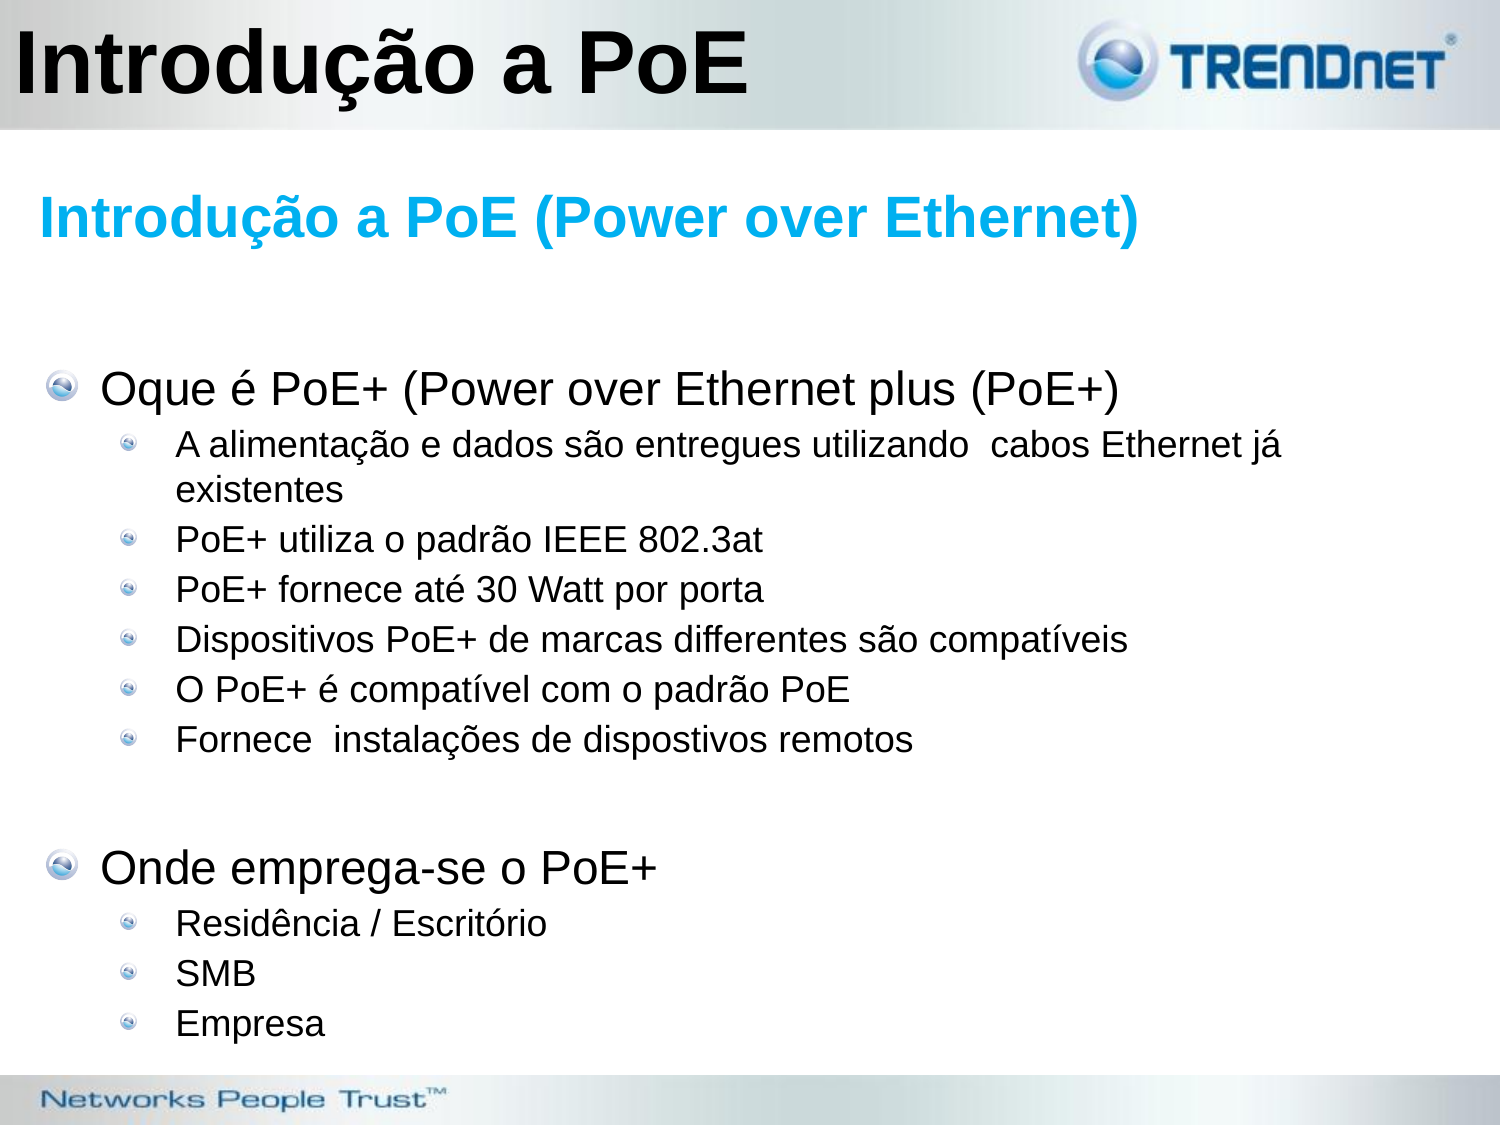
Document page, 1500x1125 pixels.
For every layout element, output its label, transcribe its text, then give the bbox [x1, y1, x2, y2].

picture [119, 678, 138, 697]
text_box Introdução a PoE [0, 0, 1130, 119]
picture [119, 578, 138, 597]
picture [119, 528, 138, 547]
picture [119, 912, 138, 931]
picture [119, 962, 138, 981]
picture [119, 1012, 138, 1031]
picture [0, 1075, 1500, 1125]
picture [0, 0, 1500, 130]
picture [119, 728, 138, 747]
picture [119, 433, 138, 452]
picture [119, 628, 138, 647]
picture [44, 369, 80, 403]
text_box Oque é PoE+ (Power over Ethernet plus (PoE+) A alimentação e dados são entregues utilizando cabos Ethernet já existentes PoE+ utiliza o padrão IEEE 802.3at PoE+ fornece até 30 Watt por porta Dispositivos PoE+ de marcas differentes são compatíveis O PoE+ é compatível com o padrão PoE Fornece instalações de dispostivos remotos Onde emprega-se o PoE+ Residência / Escritório SMB Empresa [29, 349, 1413, 1052]
text_box Introdução a PoE (Power over Ethernet) [24, 172, 1413, 257]
picture [44, 848, 80, 882]
